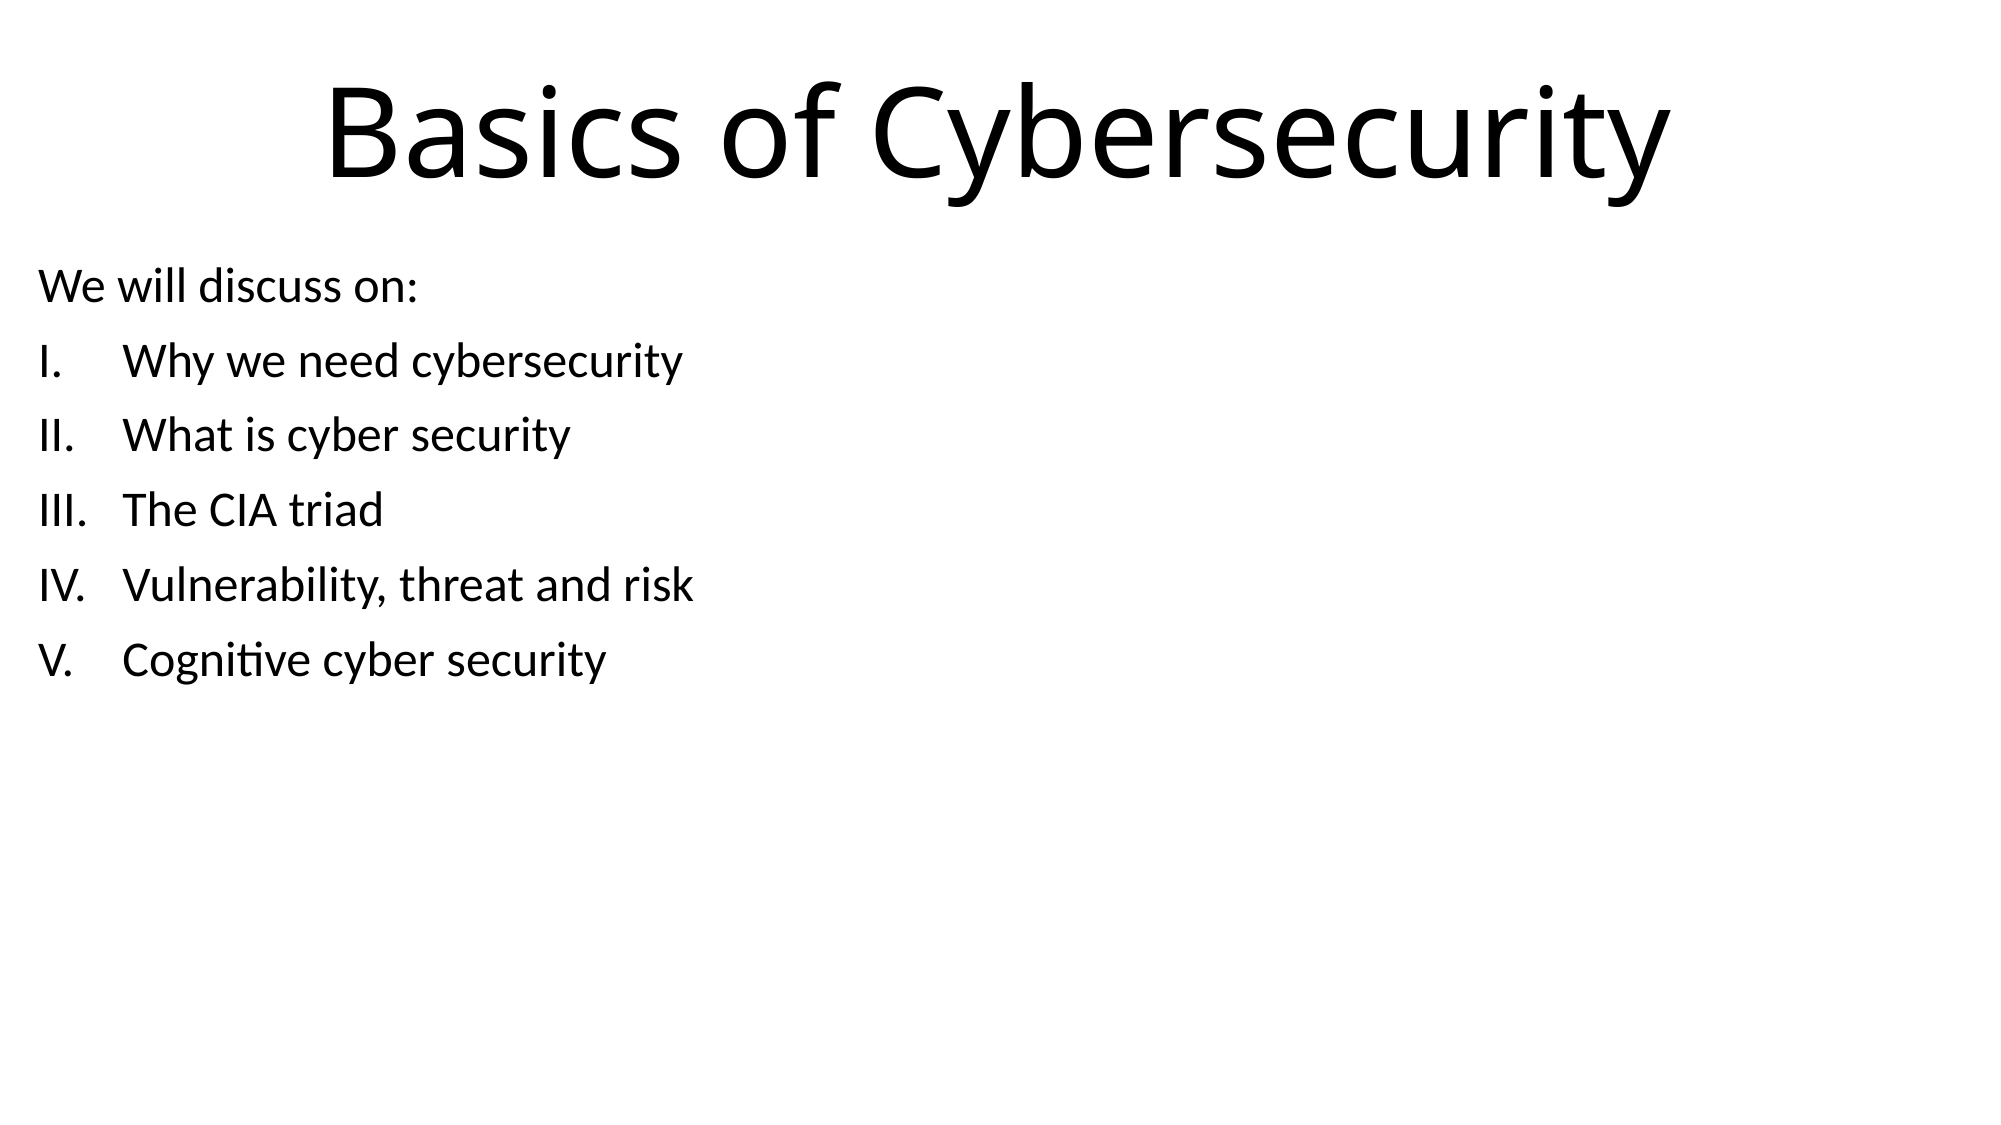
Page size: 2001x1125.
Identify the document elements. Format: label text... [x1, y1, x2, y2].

title Basics of Cybersecurity [23, 25, 1971, 213]
subtitle We will discuss on: Why we need cybersecurity What is cyber security The CIA triad Vulnerability, threat and risk Cognitive cyber security [23, 251, 1971, 1100]
